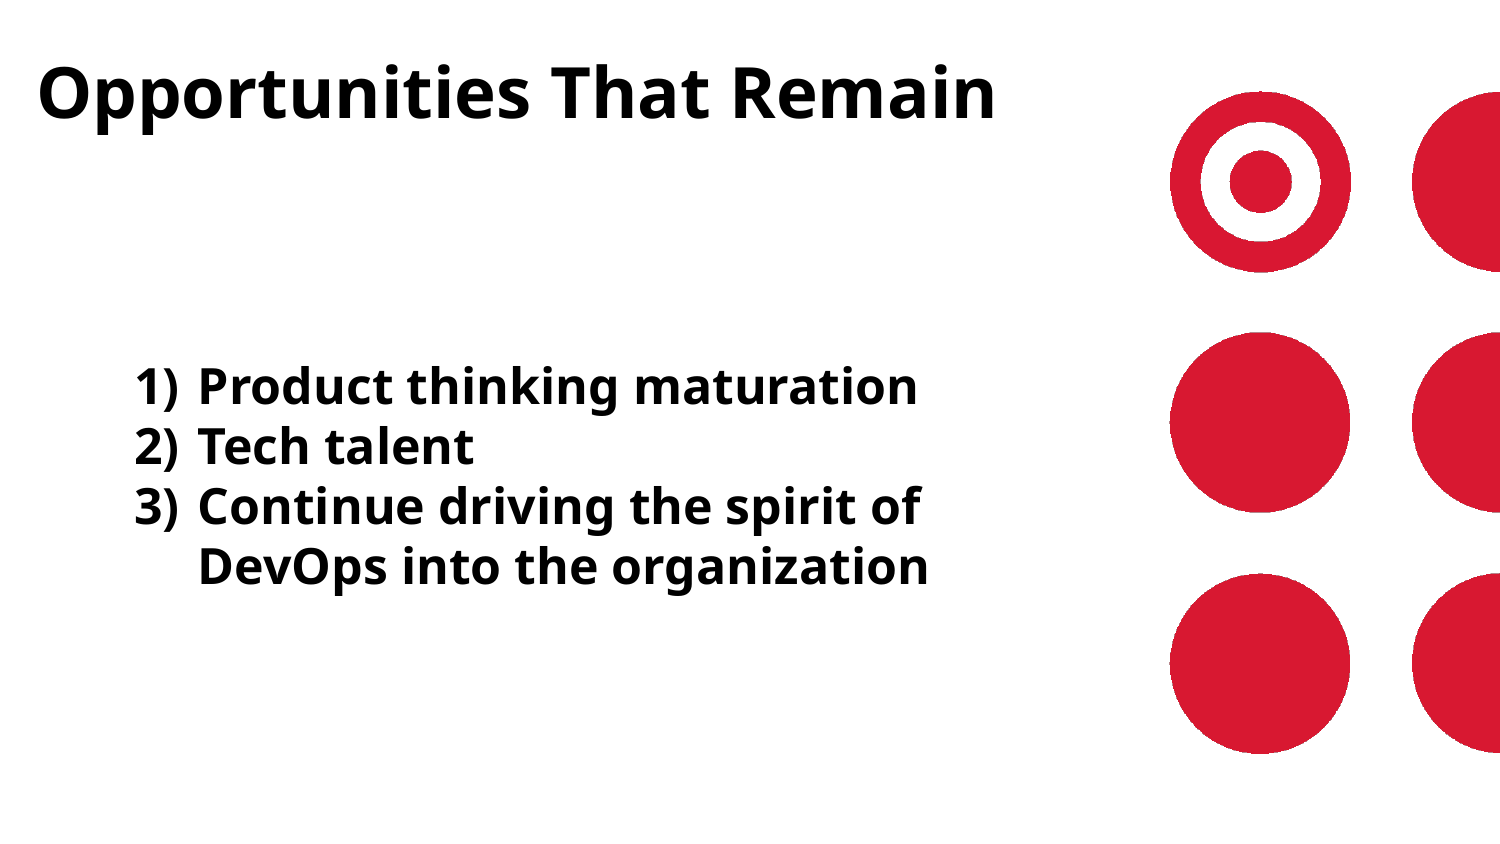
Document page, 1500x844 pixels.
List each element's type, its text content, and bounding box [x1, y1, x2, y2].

text_box Opportunities That Remain [24, 11, 1041, 168]
picture [1074, 0, 1500, 844]
text_box Product thinking maturation Tech talent Continue driving the spirit of DevOps into the organization [107, 339, 970, 610]
